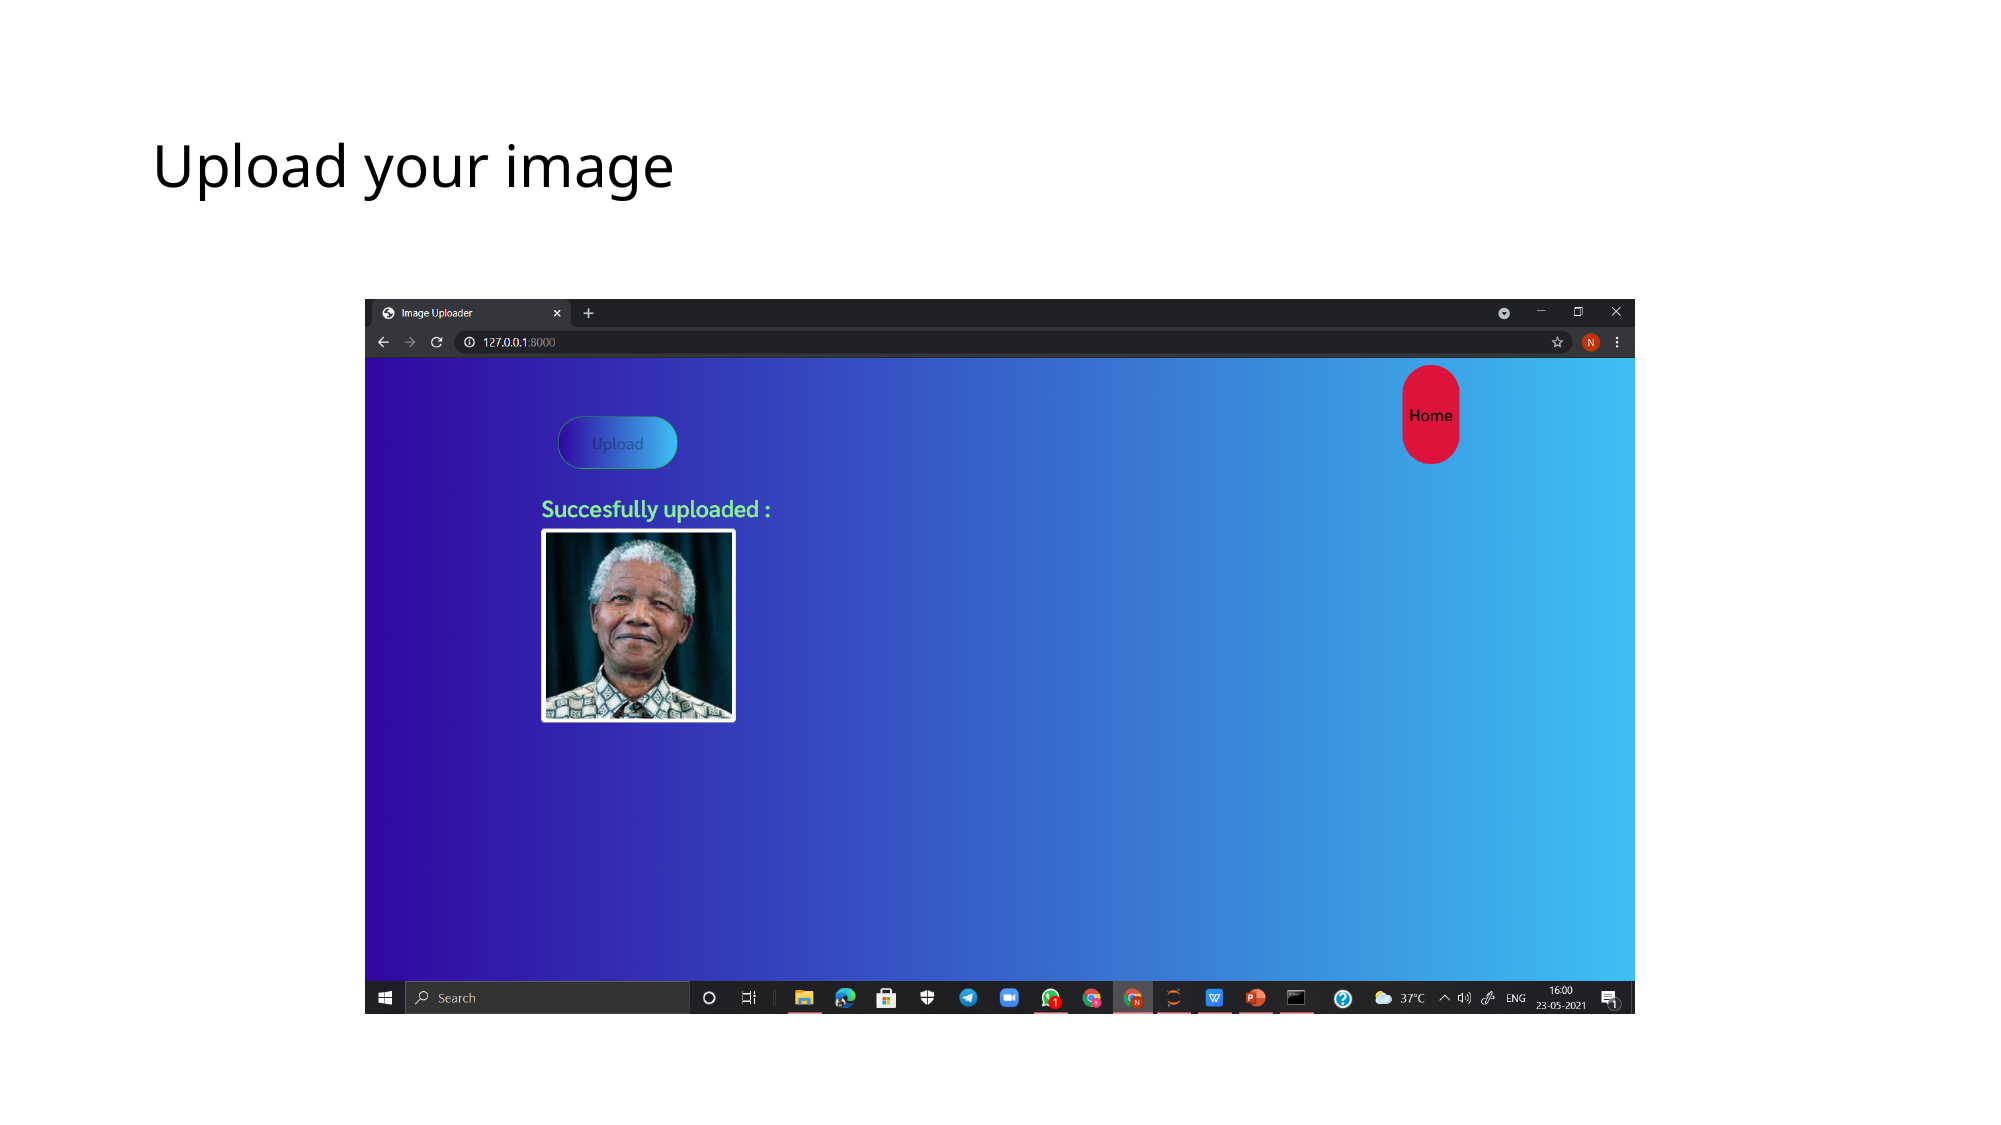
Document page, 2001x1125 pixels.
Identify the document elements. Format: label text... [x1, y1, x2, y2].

title Upload your image [137, 59, 1863, 278]
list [365, 299, 1635, 1014]
